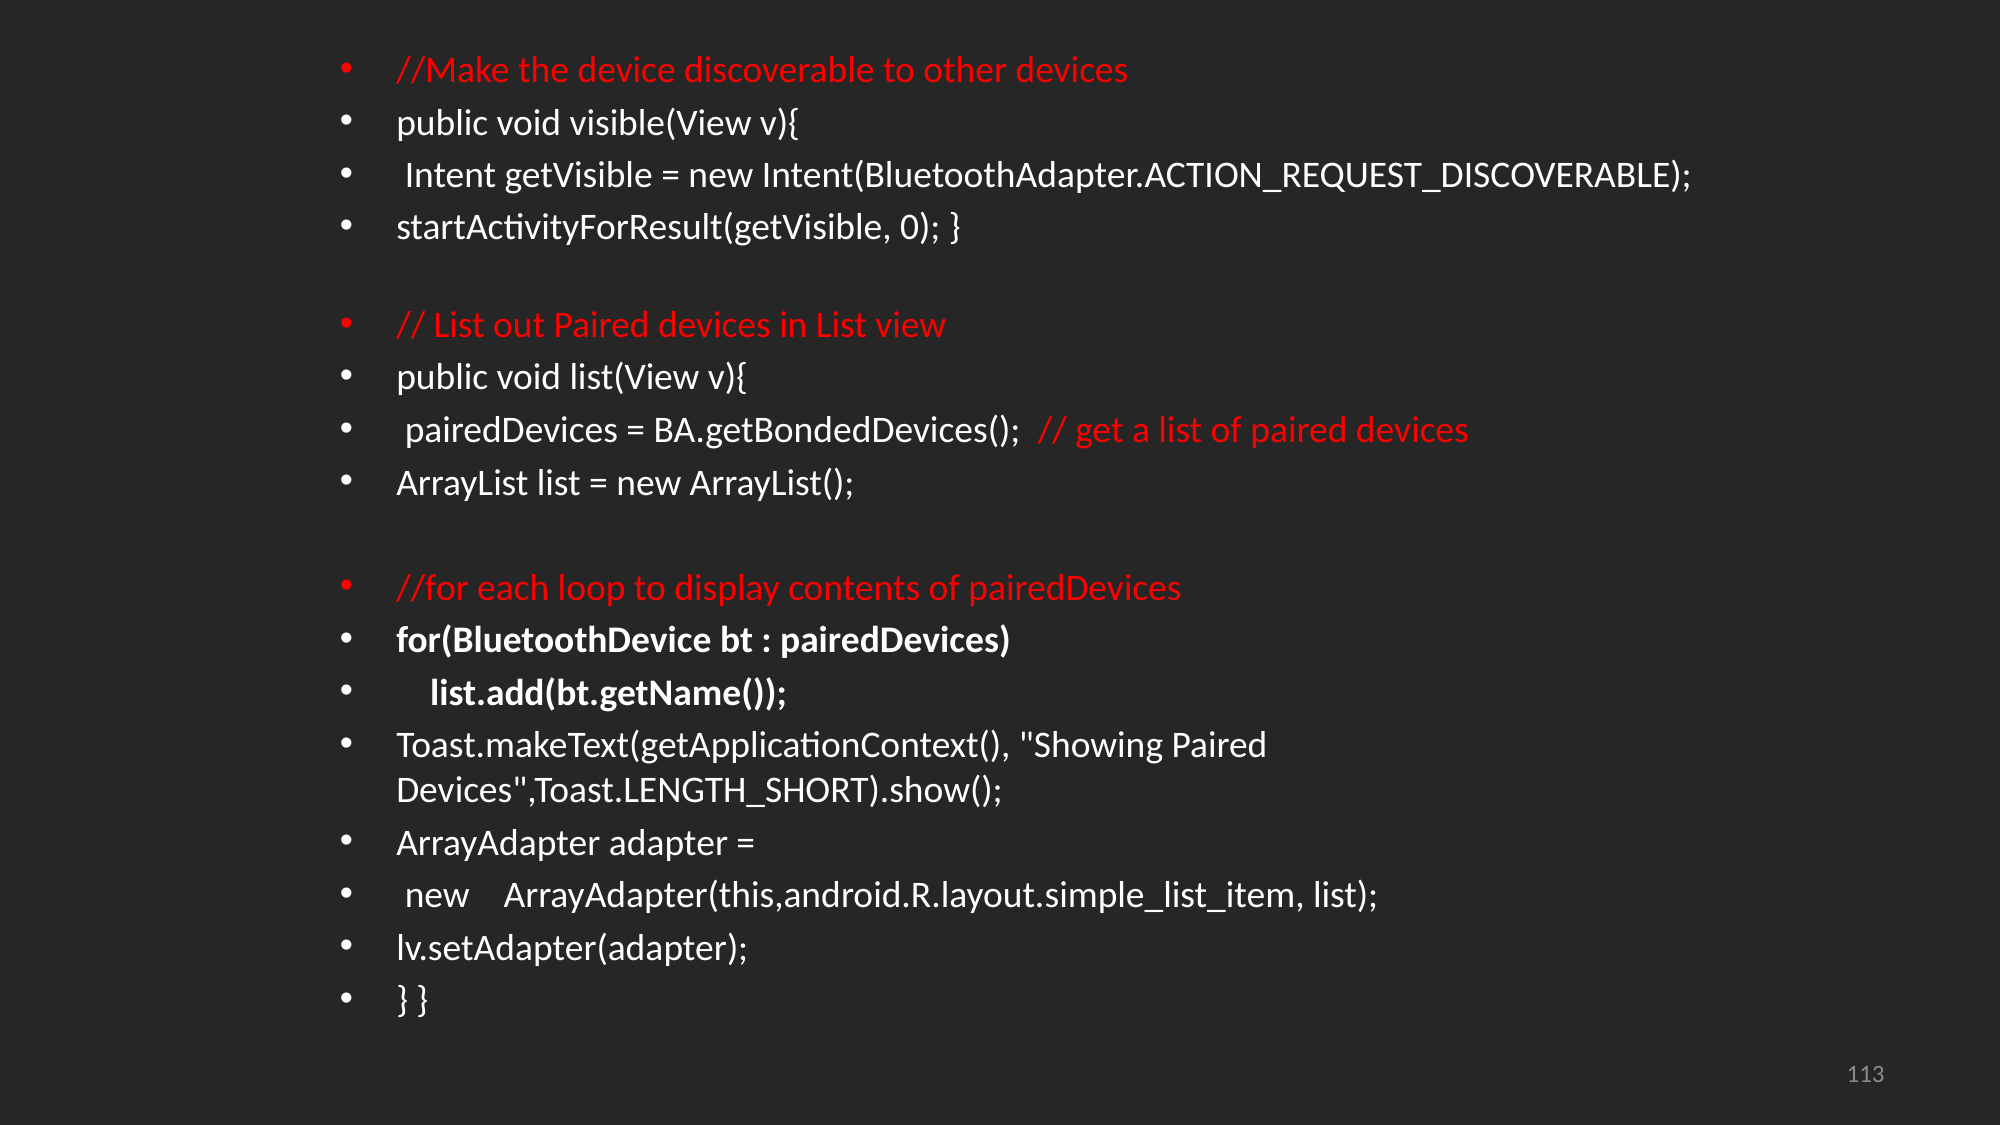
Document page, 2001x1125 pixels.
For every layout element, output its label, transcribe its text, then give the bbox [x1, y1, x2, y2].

slide_number 113 [1433, 1042, 1900, 1103]
list //Make the device discoverable to other devices public void visible(View v){ Intent getVisible = new Intent(BluetoothAdapter.ACTION_REQUEST_DISCOVERABLE); startActivityForResult(getVisible, 0); } // List out Paired devices in List view public void list(View v){ pairedDevices = BA.getBondedDevices(); // get a list of paired devices ArrayList list = new ArrayList(); //for each loop to display contents of pairedDevices for(BluetoothDevice bt : pairedDevices) list.add(bt.getName()); Toast.makeText(getApplicationContext(), "Showing Paired Devices",Toast.LENGTH_SHORT).show(); ArrayAdapter adapter = new ArrayAdapter(this,android.R.layout.simple_list_item, list); lv.setAdapter(adapter); } } [324, 37, 1725, 1125]
